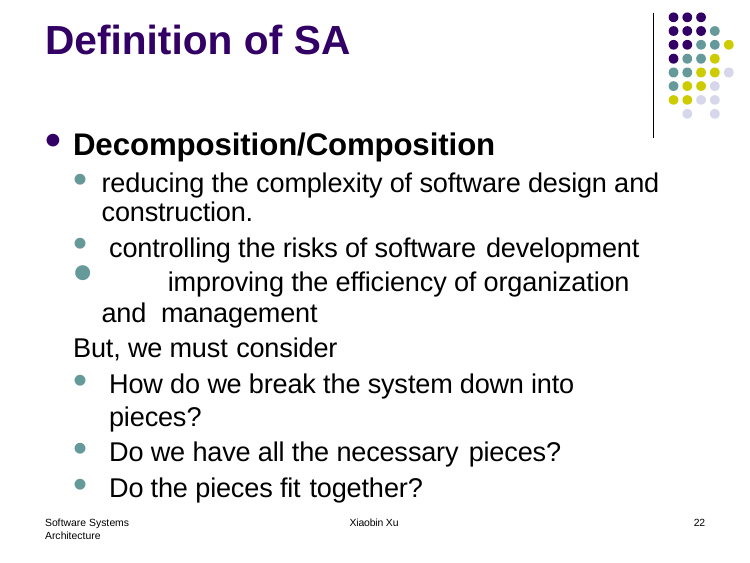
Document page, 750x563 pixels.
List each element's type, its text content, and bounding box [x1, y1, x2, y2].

text_box Software Systems Architecture [42, 514, 188, 542]
text_box 22 [691, 514, 708, 529]
text_box Xiaobin Xu [347, 514, 403, 529]
title Definition of SA [42, 11, 469, 108]
text_box Decomposition/Composition reducing the complexity of software design and construction. controlling the risks of software development improving the efficiency of organization and management But, we must consider How do we break the system down into pieces? Do we have all the necessary pieces? Do the pieces fit together? [42, 118, 686, 503]
